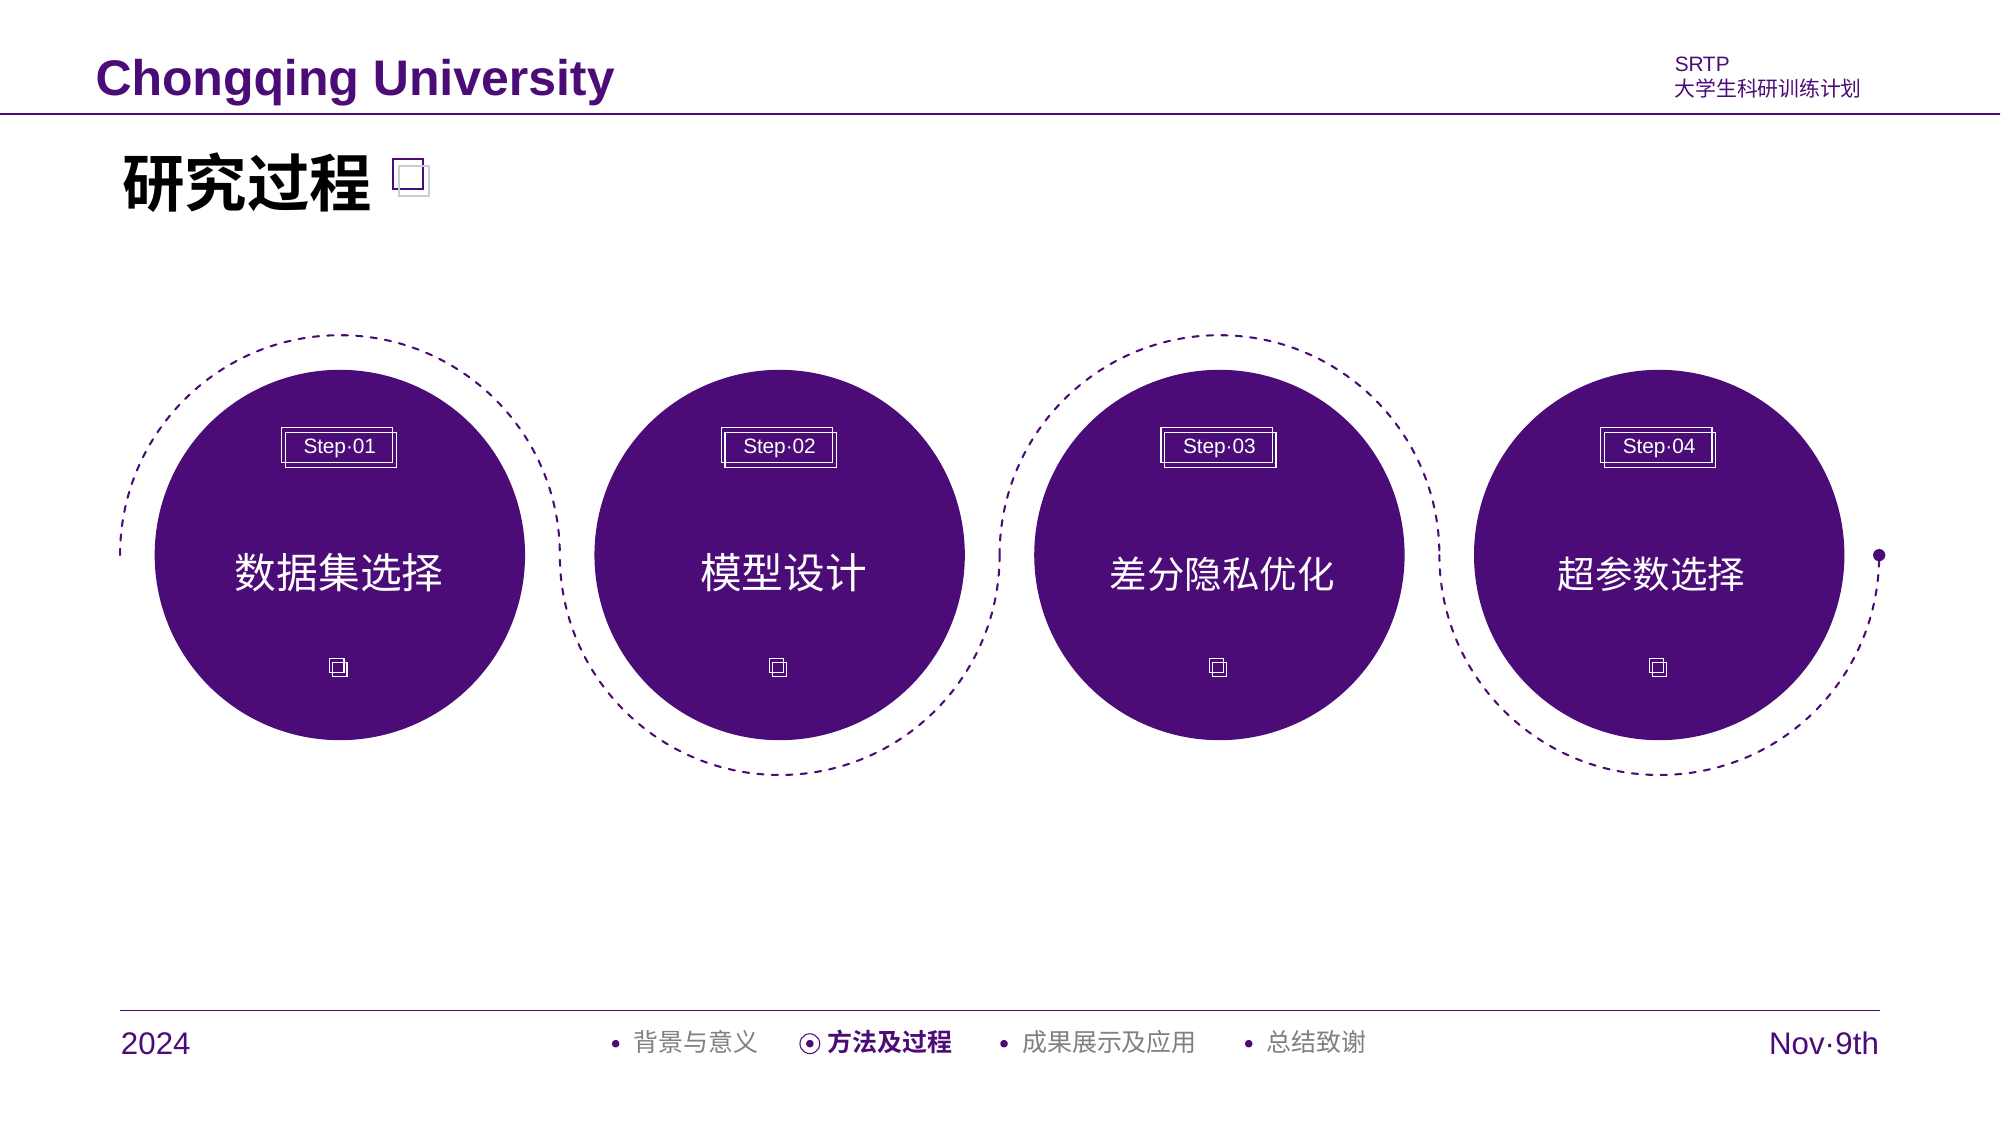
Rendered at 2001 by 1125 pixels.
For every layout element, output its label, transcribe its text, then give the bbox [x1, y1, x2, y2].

text_box 方法及过程 [827, 1026, 953, 1057]
list Nov·9th [1768, 1023, 1880, 1125]
text_box [392, 158, 424, 190]
text_box 总结致谢 [1266, 1026, 1367, 1057]
text_box [1243, 1038, 1254, 1049]
text_box [798, 1032, 821, 1055]
text_box 成果展示及应用 [1022, 1026, 1198, 1057]
text_box 背景与意义 [633, 1026, 759, 1057]
list 2024 [120, 1023, 192, 1125]
text_box [610, 1038, 621, 1049]
text_box [999, 1038, 1009, 1049]
text_box 研究过程 [122, 143, 373, 219]
text_box [398, 165, 430, 197]
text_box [119, 335, 1880, 775]
